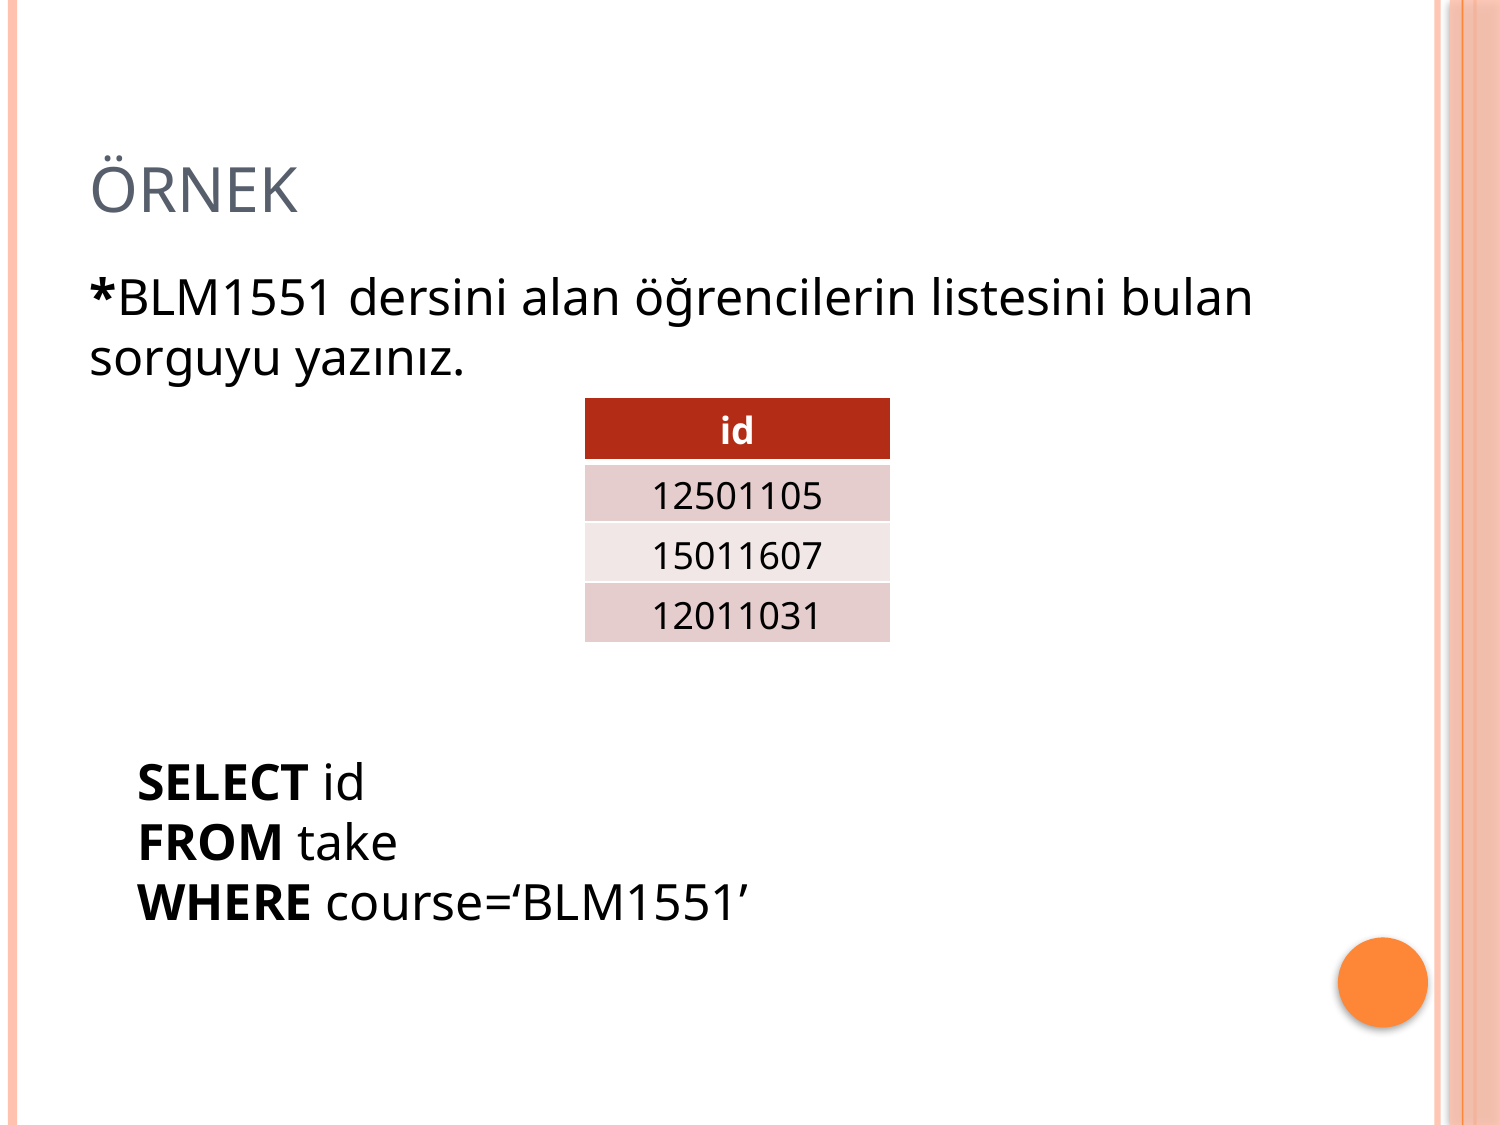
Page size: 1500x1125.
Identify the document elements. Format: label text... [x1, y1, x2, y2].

text_box *BLM1551 dersini alan öğrencilerin listesini bulan sorguyu yazınız. [75, 257, 1400, 393]
text_box SELECT id FROM take WHERE course=‘BLM1551’ [122, 743, 869, 938]
table_cell 15011607 [585, 523, 890, 581]
title Örnek [75, 45, 1300, 233]
table_cell 12011031 [585, 583, 890, 642]
table_header id [585, 398, 890, 459]
table_cell 12501105 [585, 465, 890, 521]
